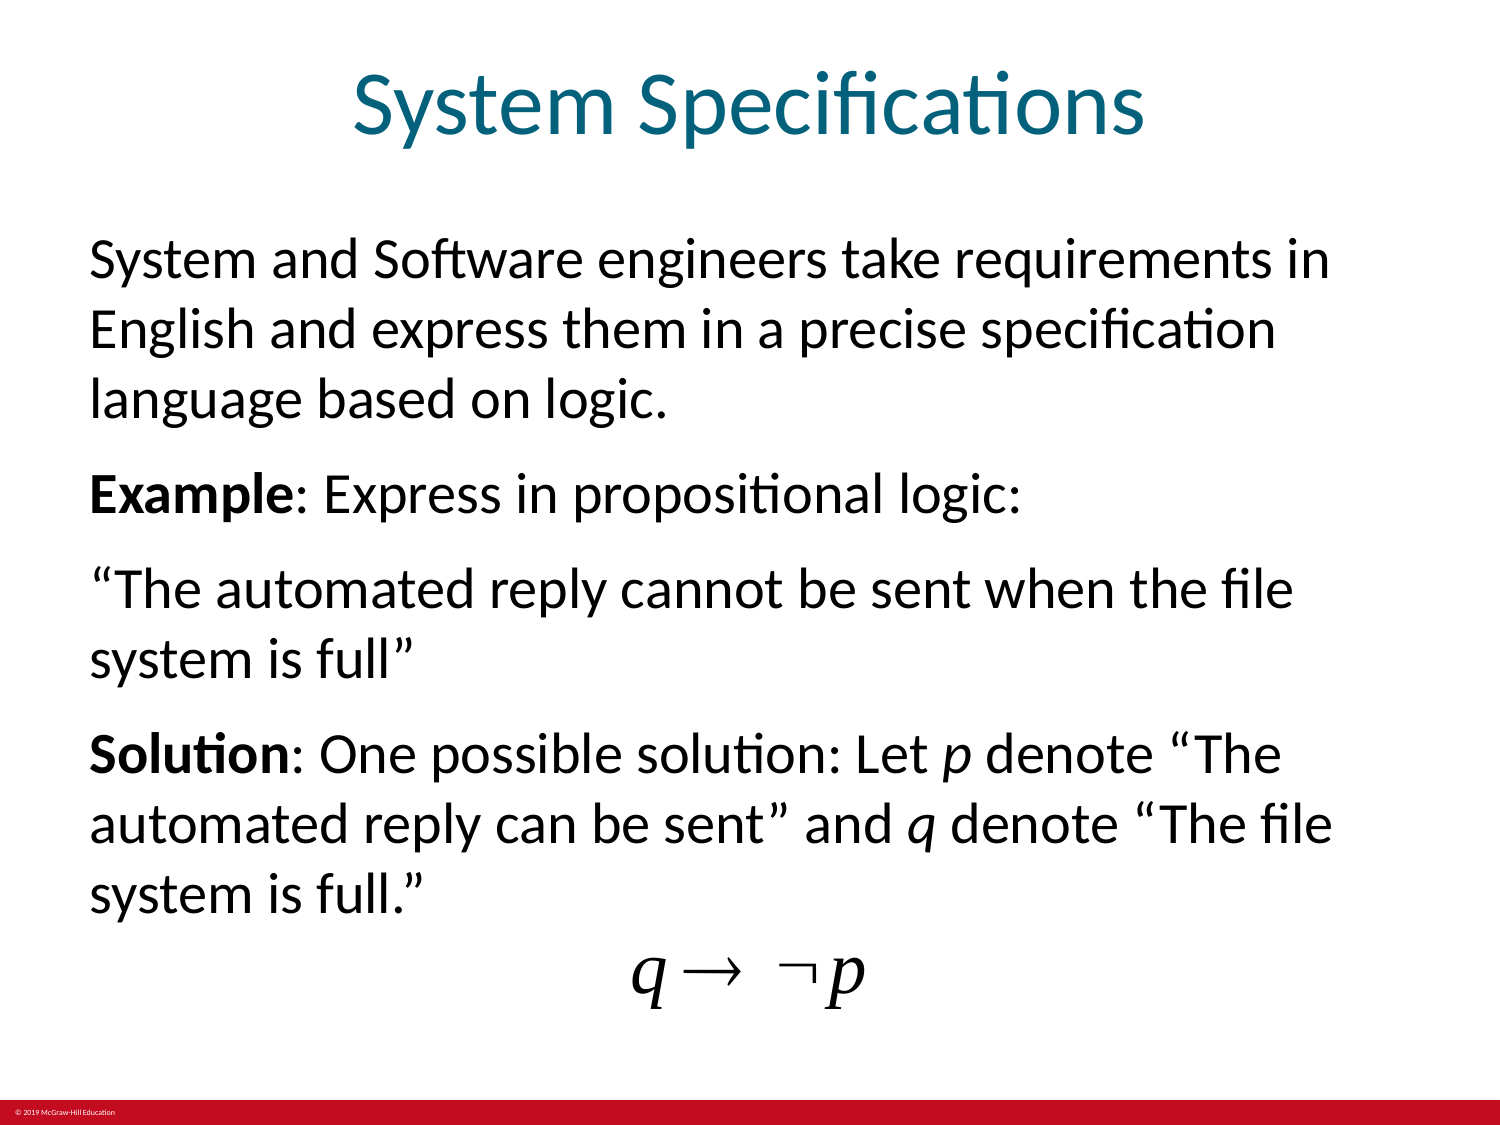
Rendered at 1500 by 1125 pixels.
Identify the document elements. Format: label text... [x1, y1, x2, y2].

list System and Software engineers take requirements in English and express them in a precise specification language based on logic. Example: Express in propositional logic: “The automated reply cannot be sent when the file system is full” Solution: One possible solution: Let p denote “The automated reply can be sent” and q denote “The file system is full.” [75, 212, 1425, 938]
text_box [618, 937, 882, 1026]
title System Specifications [0, 0, 1500, 195]
